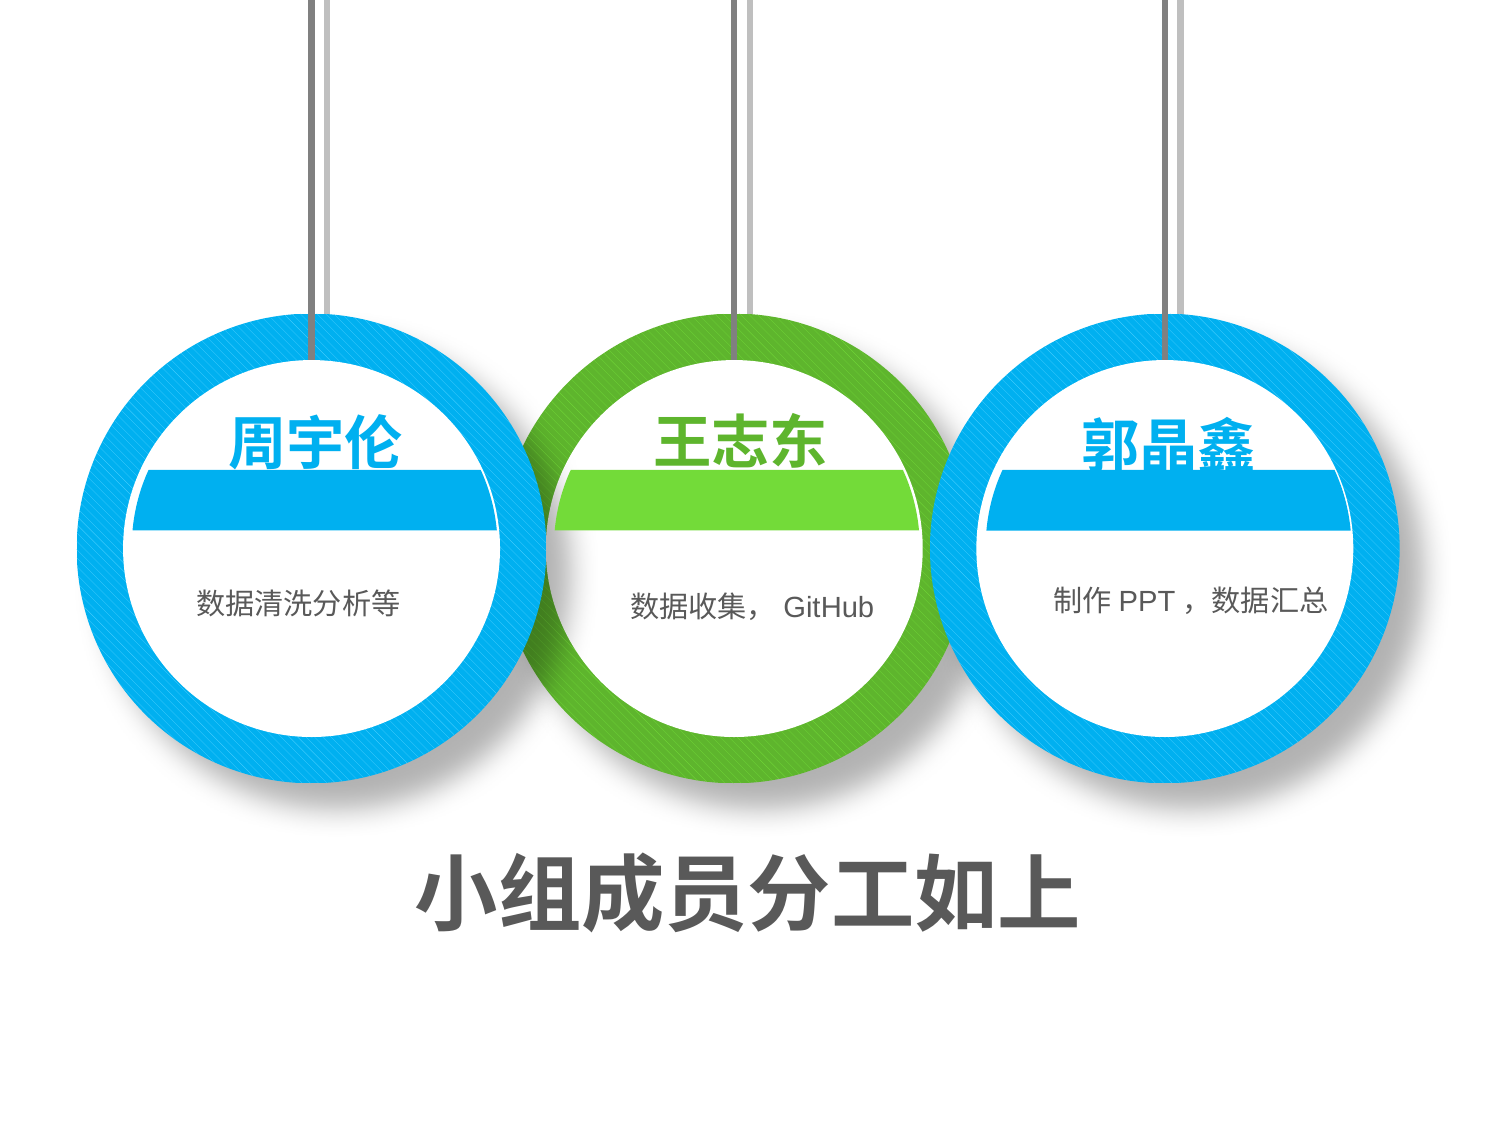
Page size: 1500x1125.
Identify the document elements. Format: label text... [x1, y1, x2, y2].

text_box [123, 387, 501, 738]
text_box [1080, 360, 1250, 380]
text_box [565, 386, 638, 472]
text_box [76, 313, 547, 784]
text_box 数据清洗分析等 [181, 578, 509, 628]
text_box [556, 629, 948, 784]
text_box 郭晶鑫 [1066, 380, 1284, 487]
text_box 王志东 [638, 377, 865, 483]
text_box 小组成员分工如上 [301, 834, 1195, 949]
text_box [754, 314, 949, 581]
text_box [578, 412, 923, 738]
text_box 制作PPT，数据汇总 [1038, 574, 1366, 625]
text_box [976, 388, 1354, 738]
text_box [233, 360, 390, 377]
text_box [554, 469, 920, 531]
text_box 数据收集，GitHub [615, 581, 943, 631]
text_box 周宇伦 [213, 377, 453, 484]
text_box [986, 469, 1351, 531]
text_box [132, 469, 497, 531]
text_box [929, 313, 1400, 784]
text_box [738, 313, 745, 360]
text_box [537, 313, 729, 464]
text_box [656, 360, 813, 377]
